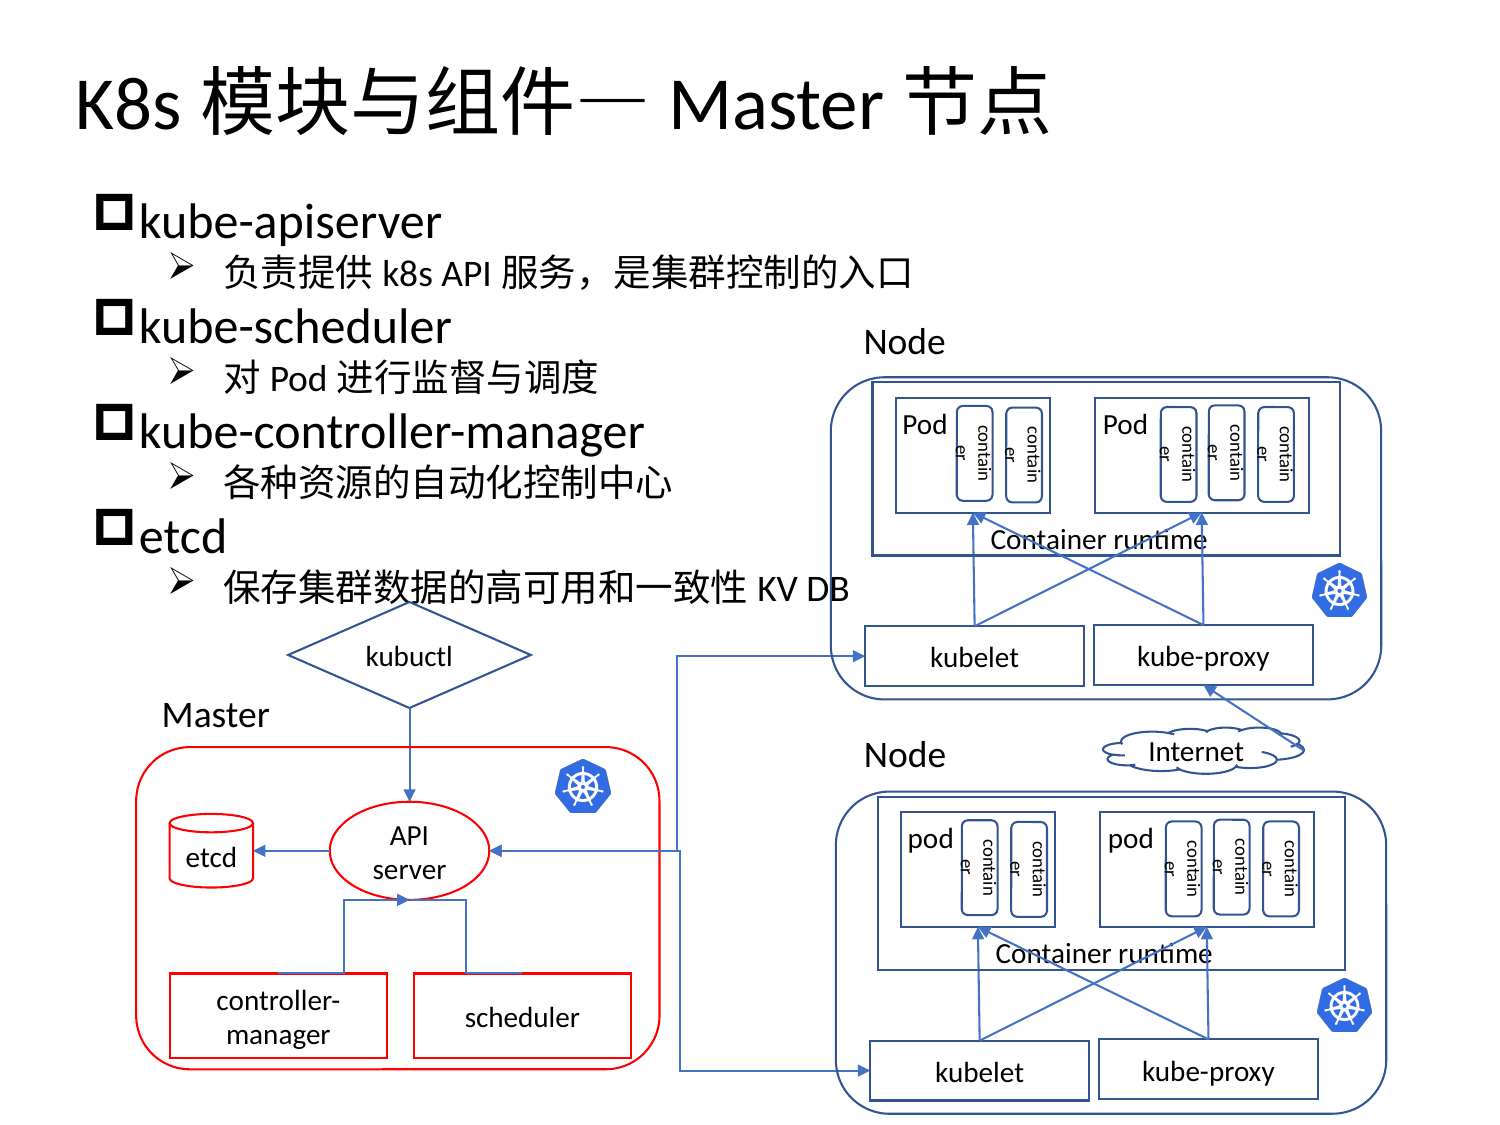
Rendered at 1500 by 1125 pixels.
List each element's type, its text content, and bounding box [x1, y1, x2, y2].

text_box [136, 310, 1387, 1114]
text_box K8s模块与组件—Master节点 [61, 47, 1085, 153]
text_box kube-apiserver 负责提供k8s API服务，是集群控制的入口 kube-scheduler 对Pod进行监督与调度 kube-controller-manager 各种资源的自动化控制中心 etcd 保存集群数据的高可用和一致性KV DB [77, 181, 1423, 616]
